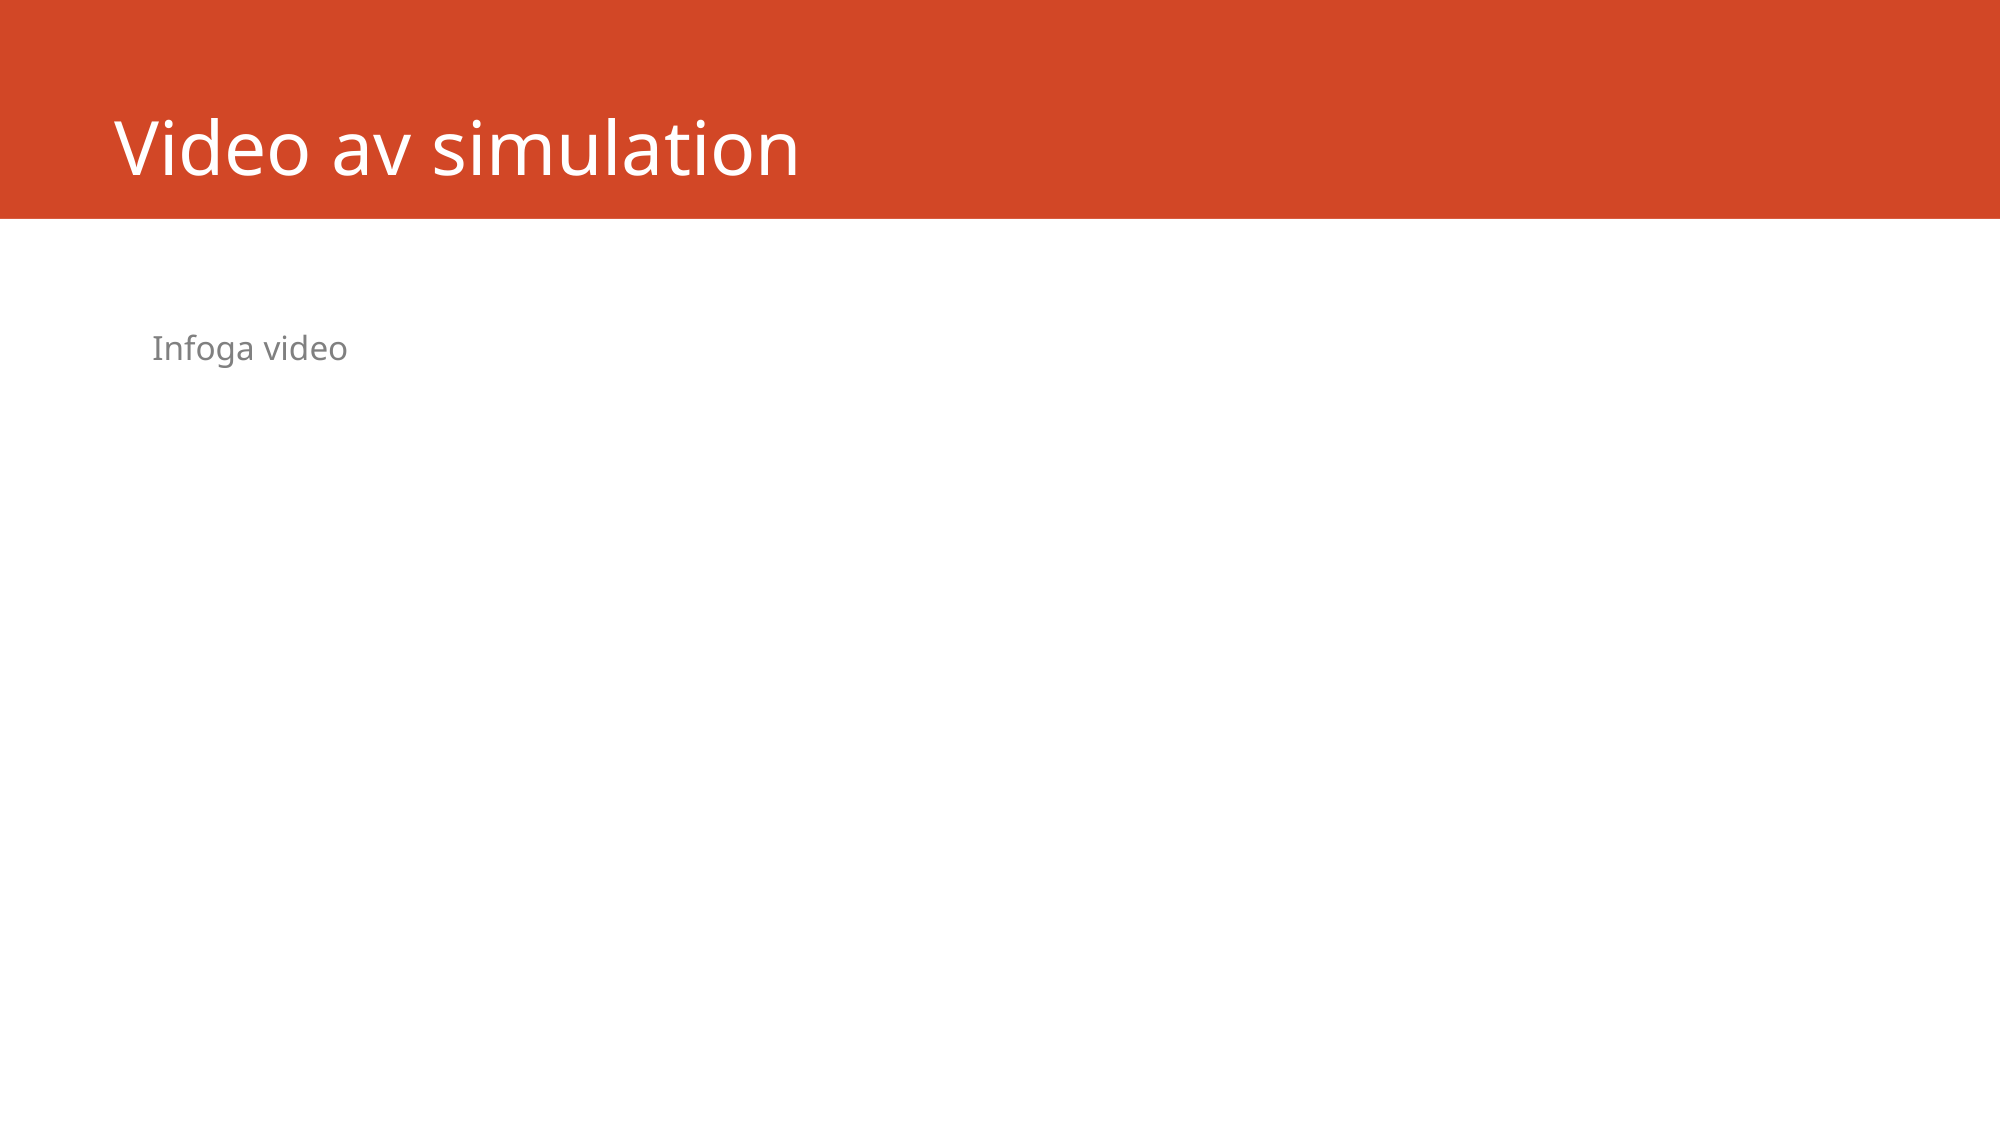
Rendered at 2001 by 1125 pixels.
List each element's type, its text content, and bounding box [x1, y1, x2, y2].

title Video av simulation [99, 0, 1863, 199]
list Infoga video [137, 299, 822, 1014]
